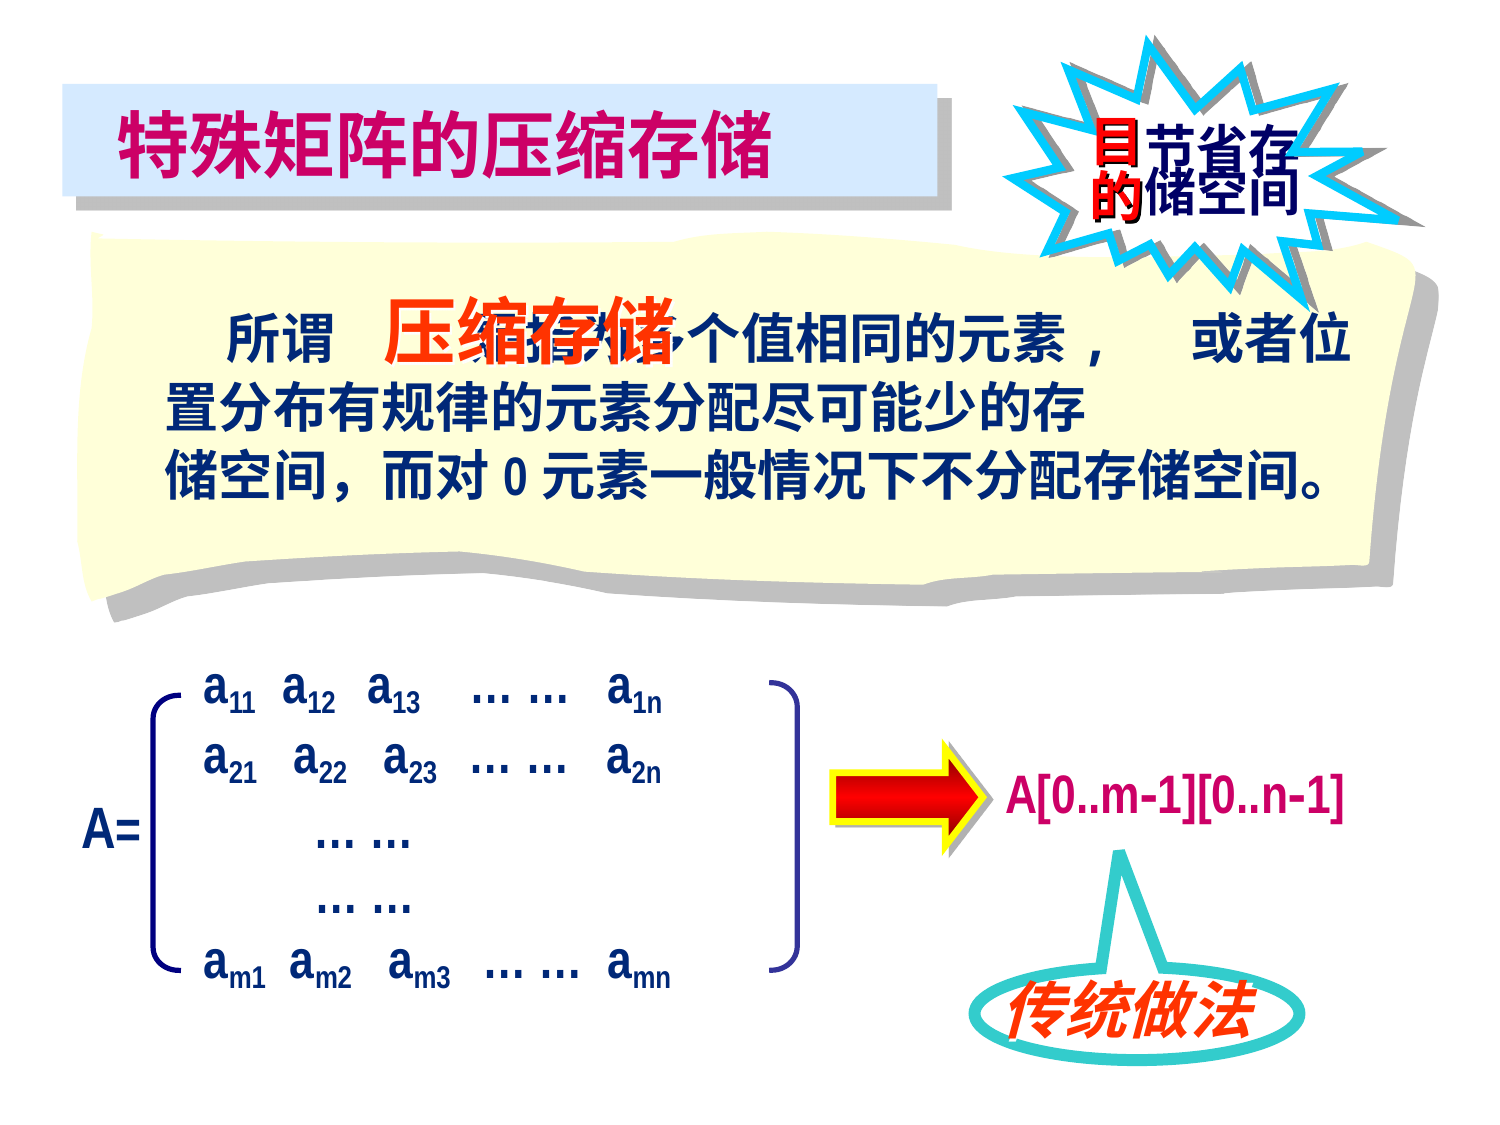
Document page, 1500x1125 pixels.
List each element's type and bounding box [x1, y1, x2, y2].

text_box [52, 641, 798, 991]
text_box [974, 963, 1328, 1061]
text_box [832, 745, 1454, 847]
text_box [62, 83, 938, 197]
text_box [71, 231, 1463, 607]
text_box [1011, 39, 1396, 317]
